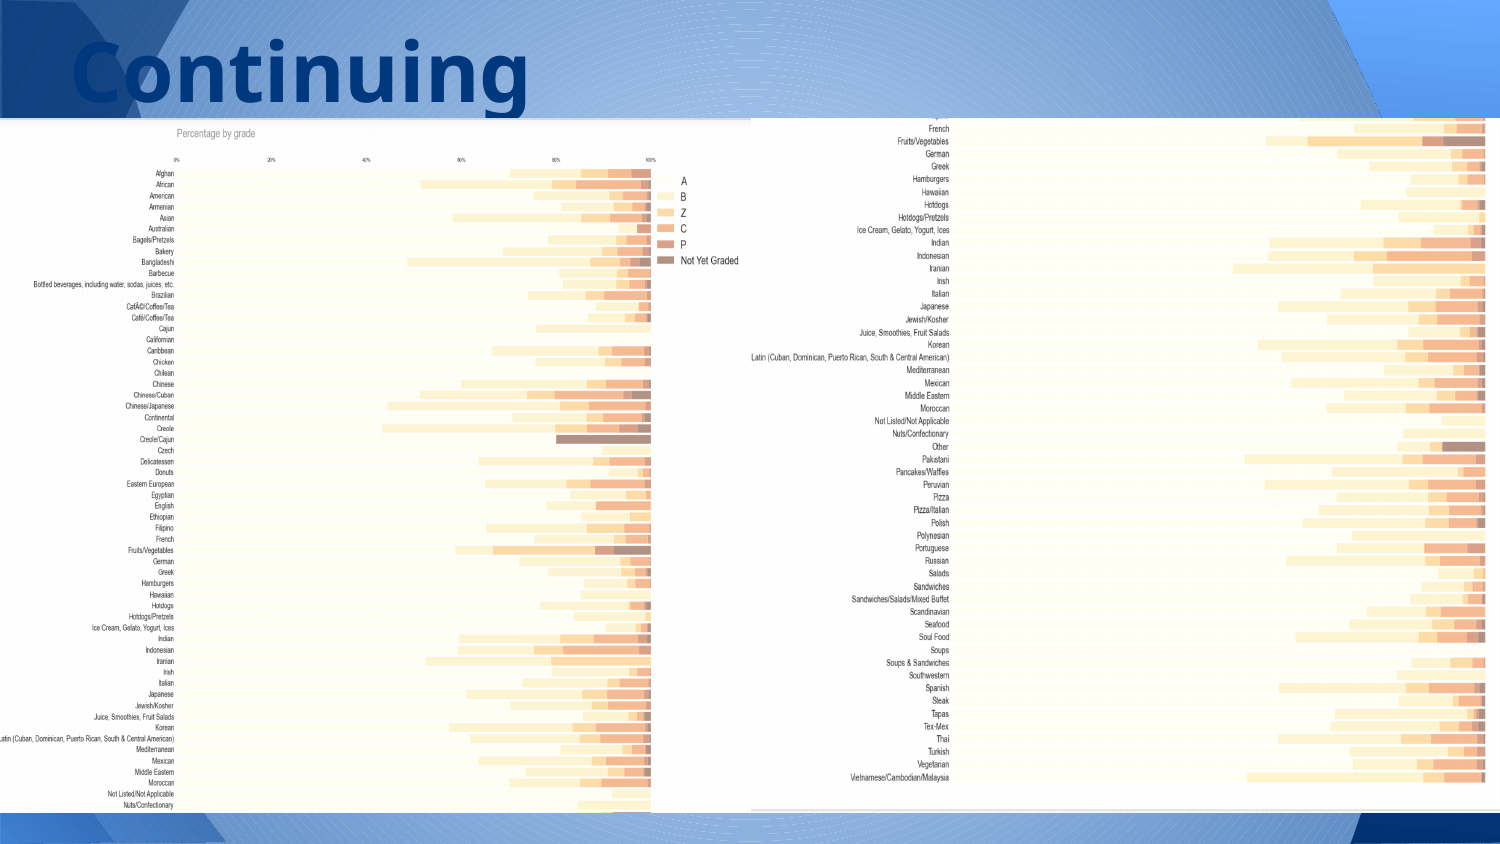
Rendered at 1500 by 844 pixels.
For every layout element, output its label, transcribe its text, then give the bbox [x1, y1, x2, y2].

title Continuing [54, 0, 1405, 116]
picture [0, 118, 1500, 814]
